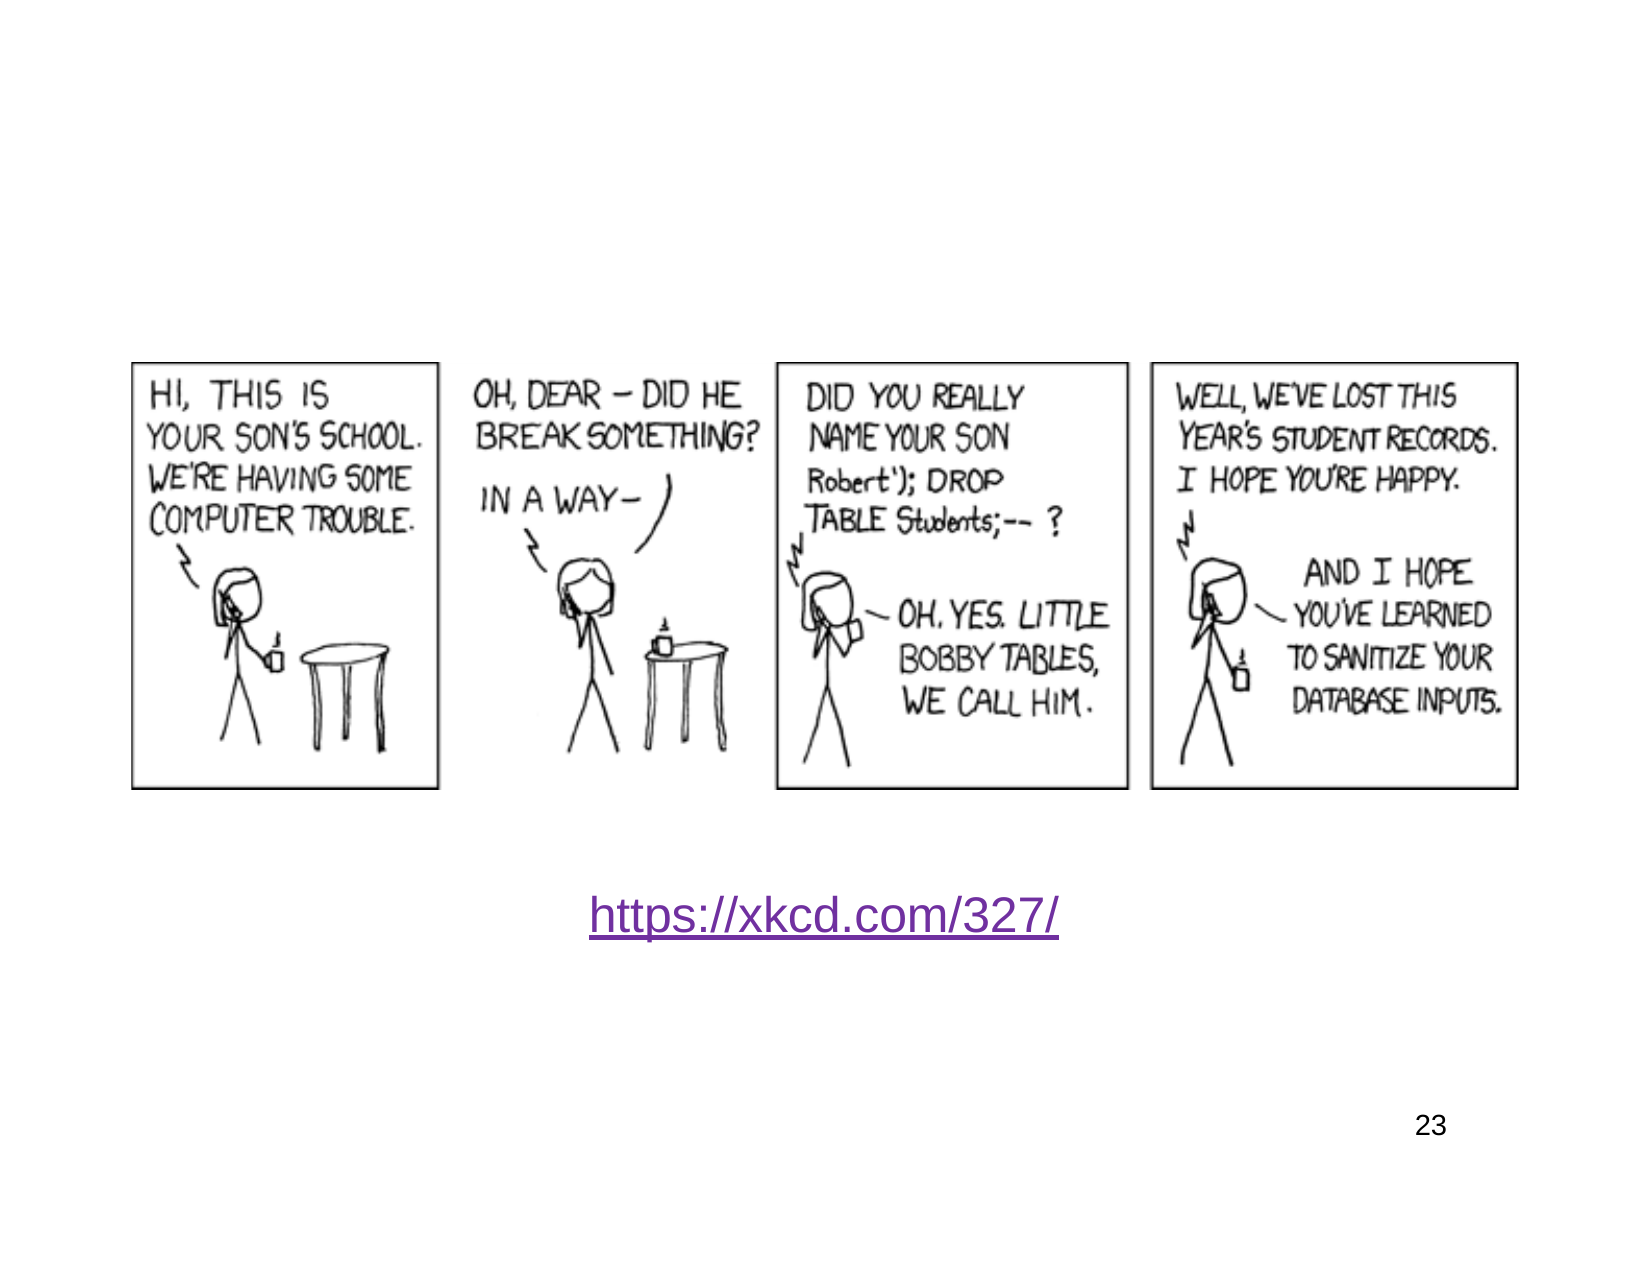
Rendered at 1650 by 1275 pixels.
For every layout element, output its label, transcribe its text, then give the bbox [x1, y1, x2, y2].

slide_number 23 [1408, 1107, 1454, 1275]
text_box https://xkcd.com/327/ [586, 880, 1063, 943]
text_box [131, 362, 1519, 790]
